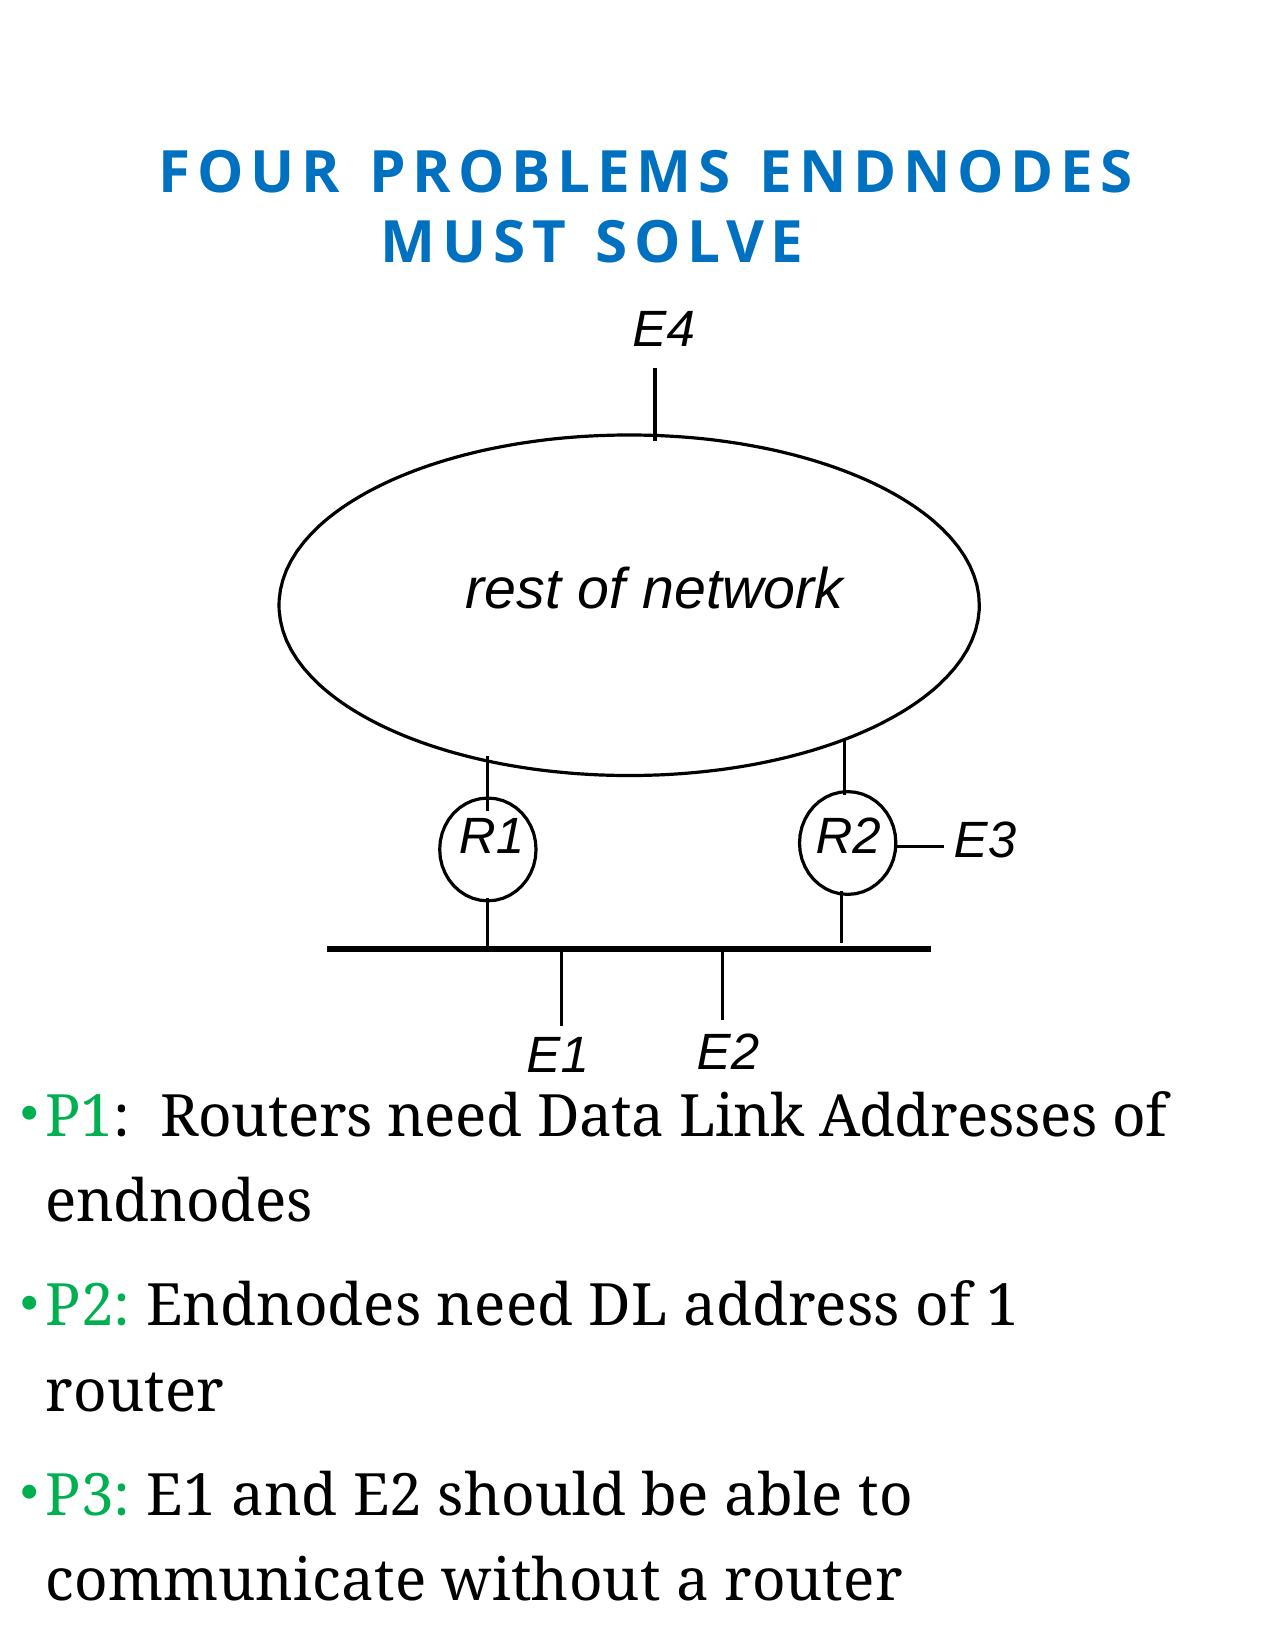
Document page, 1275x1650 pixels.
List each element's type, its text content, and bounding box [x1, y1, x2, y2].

text_box FOUR PROBLEMS ENDNODES MUST SOLVE [156, 134, 1275, 275]
text_box R1 [456, 803, 527, 865]
text_box P1: Routers need Data Link Addresses of endnodes P2: Endnodes need DL address of 1 router P3: E1 and E2 should be able to communicate without a router P4: E1 to E3 traffic should go through R2 [17, 1062, 1205, 1650]
text_box E3 [951, 806, 1019, 868]
text_box E1 [524, 1021, 592, 1062]
text_box E2 [694, 1018, 762, 1062]
text_box R2 [813, 803, 884, 865]
text_box E4 [630, 295, 698, 357]
title rest of network [463, 550, 847, 827]
